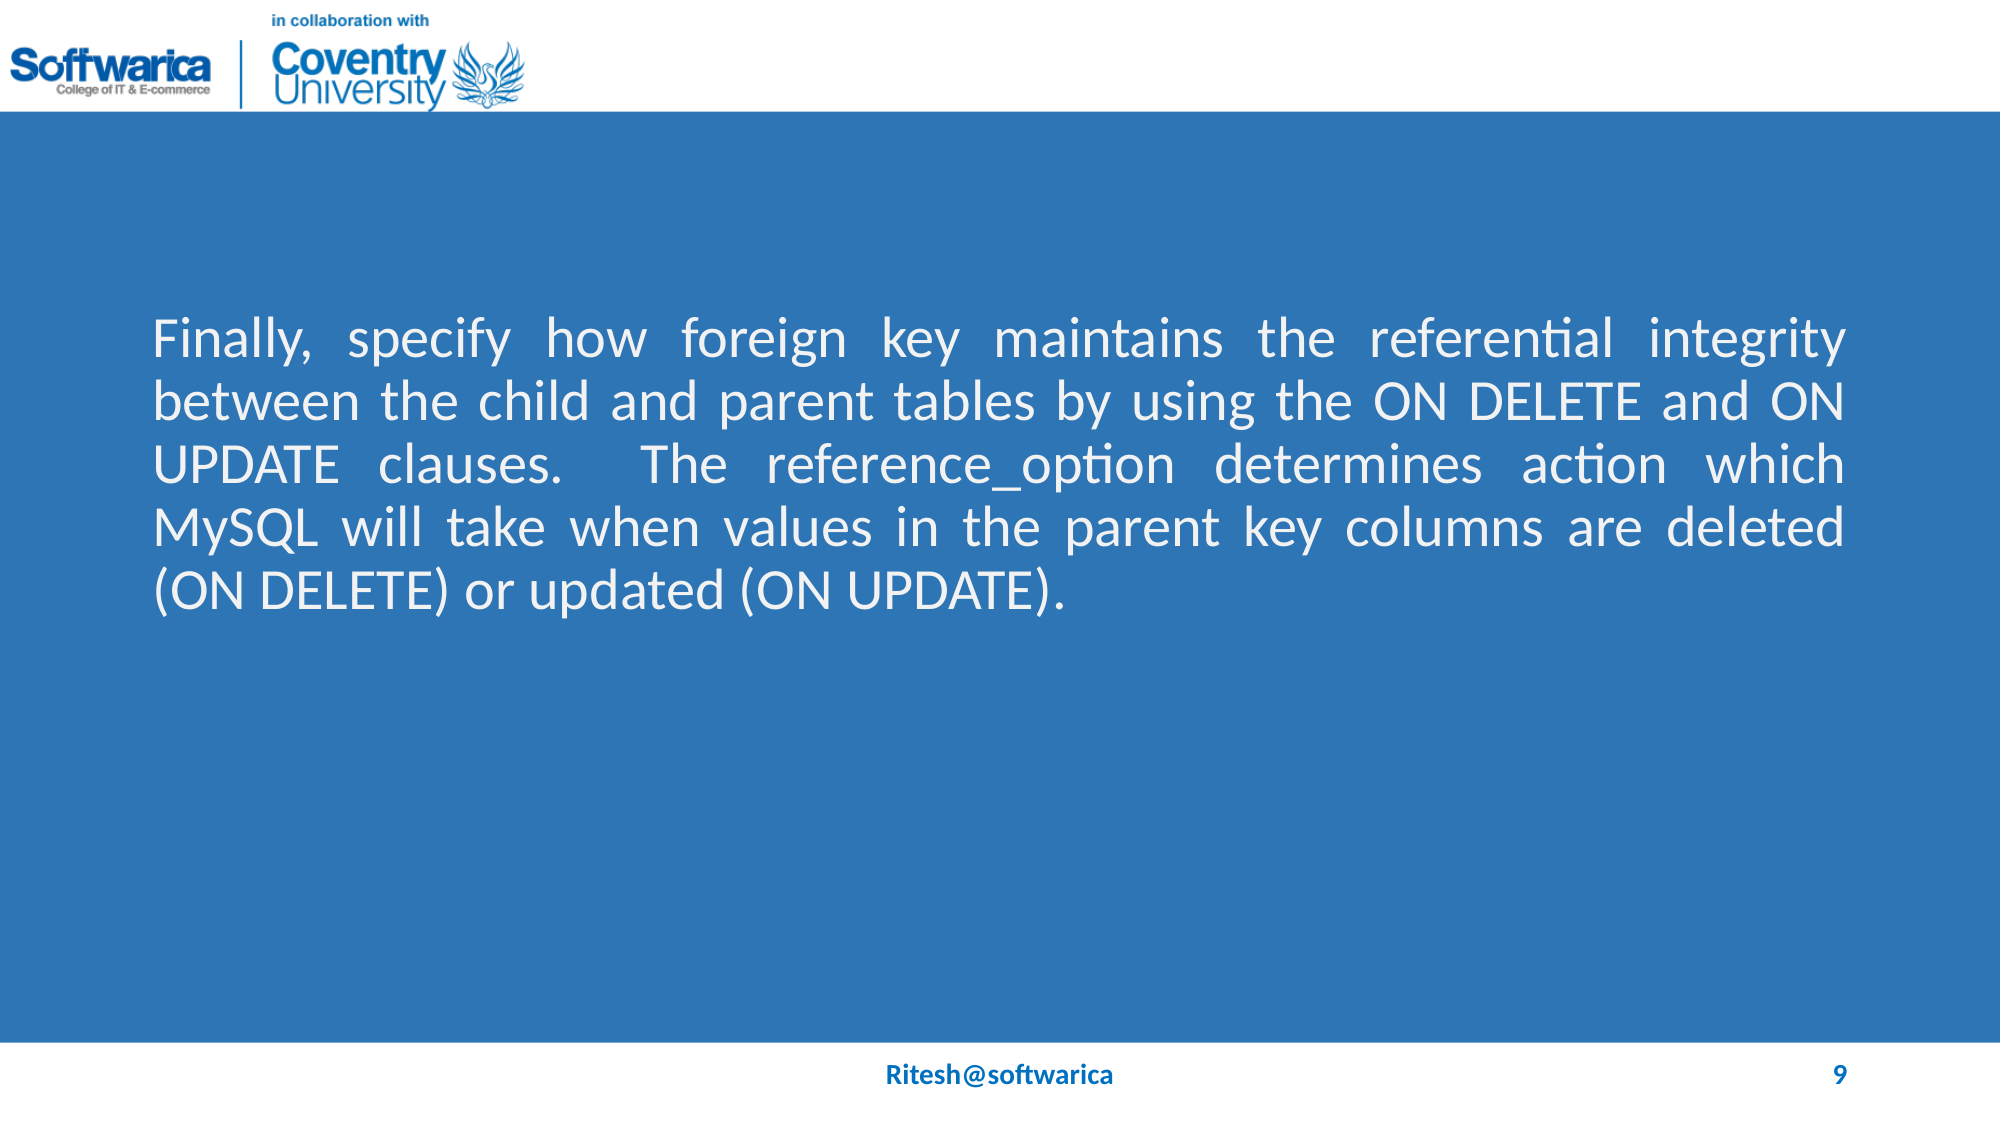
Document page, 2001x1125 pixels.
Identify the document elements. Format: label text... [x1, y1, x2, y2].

list Finally, specify how foreign key maintains the referential integrity between the child and parent tables by using the ON DELETE and ON UPDATE clauses. The reference_option determines action which MySQL will take when values in the parent key columns are deleted (ON DELETE) or updated (ON UPDATE). [137, 299, 1863, 1014]
slide_number 9 [1412, 1042, 1863, 1103]
picture [10, 14, 525, 112]
footer Ritesh@softwarica [662, 1042, 1338, 1103]
